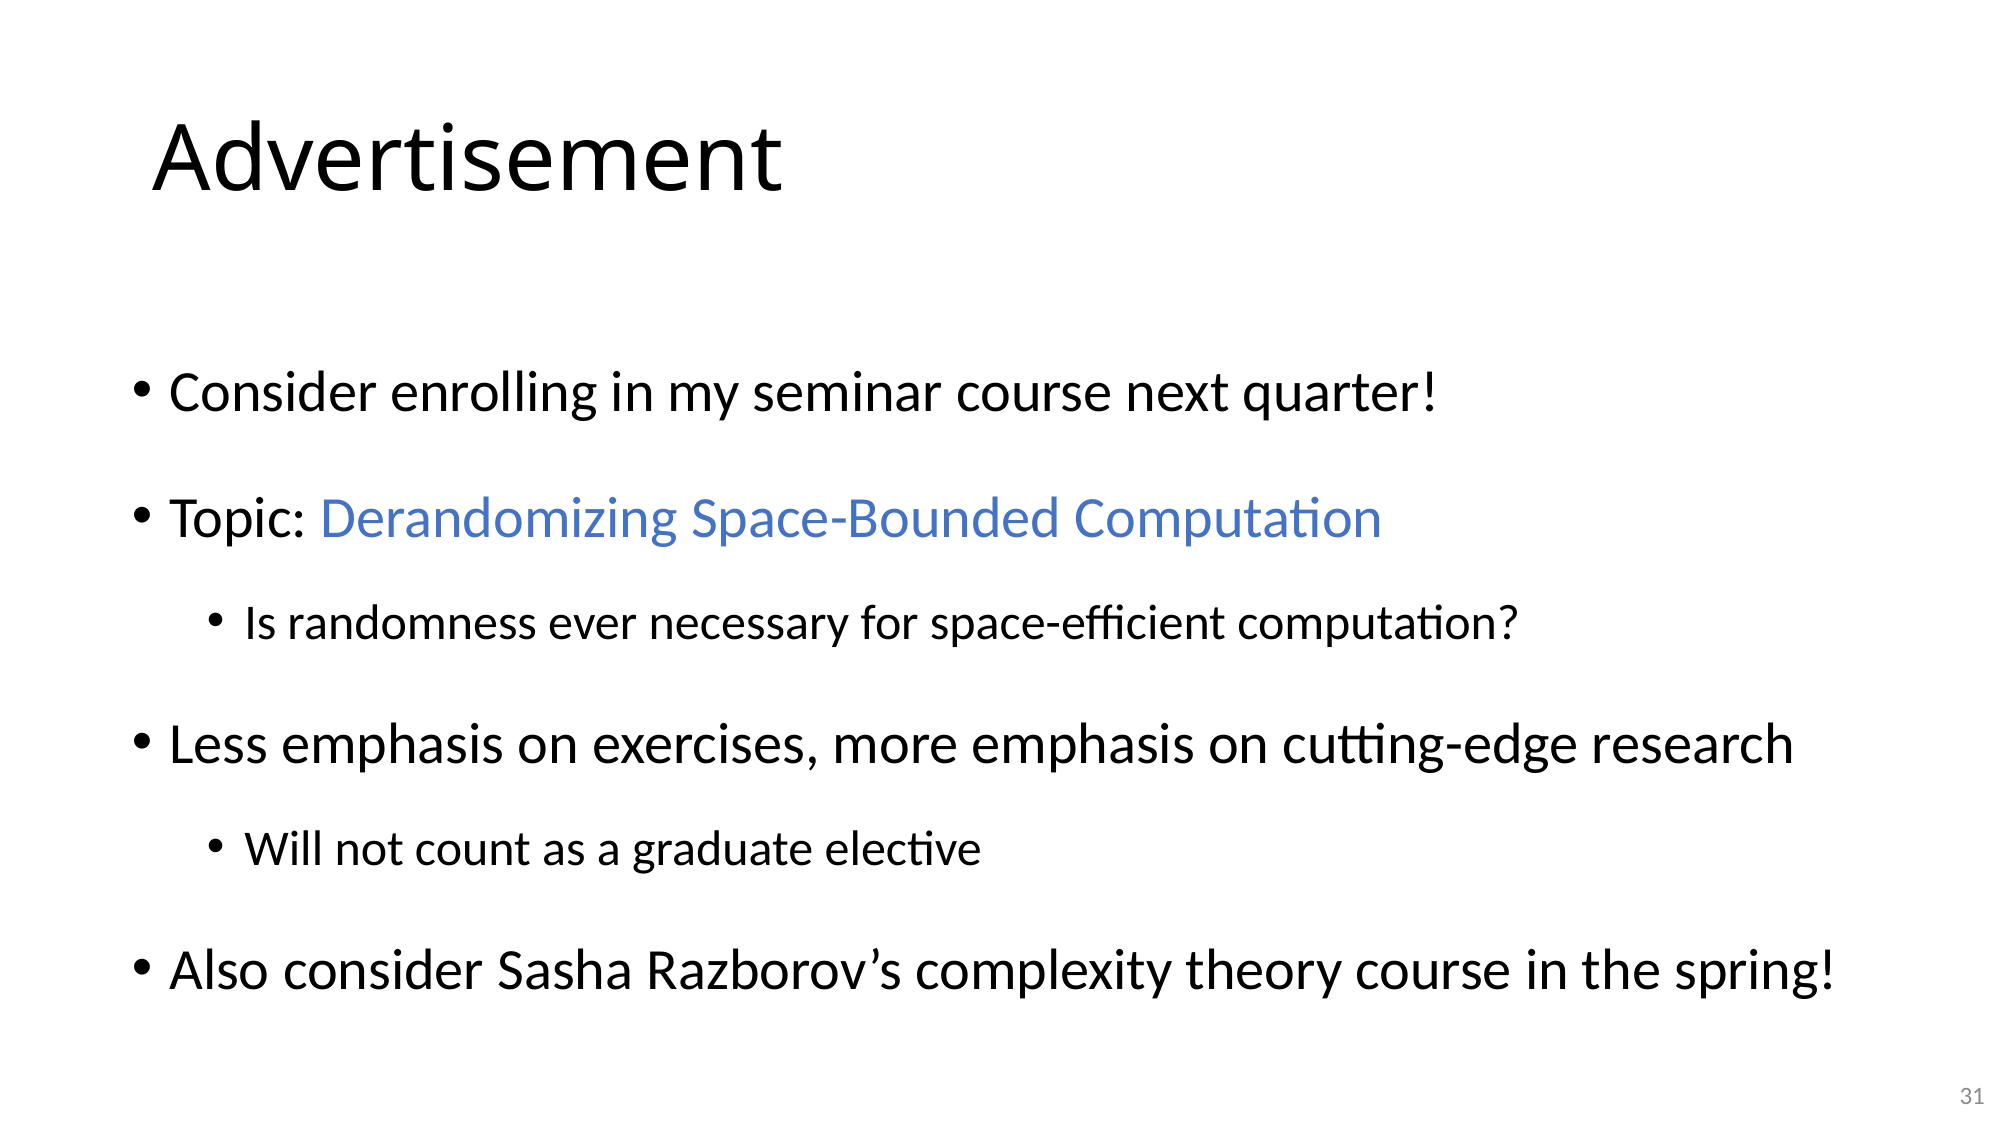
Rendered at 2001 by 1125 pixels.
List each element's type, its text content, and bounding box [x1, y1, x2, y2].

list Consider enrolling in my seminar course next quarter! Topic: Derandomizing Space-Bounded Computation Is randomness ever necessary for space-efficient computation? Less emphasis on exercises, more emphasis on cutting-edge research Will not count as a graduate elective Also consider Sasha Razborov’s complexity theory course in the spring! [116, 311, 1932, 1125]
slide_number 31 [1550, 1064, 2000, 1125]
title Advertisement [137, 52, 1863, 270]
